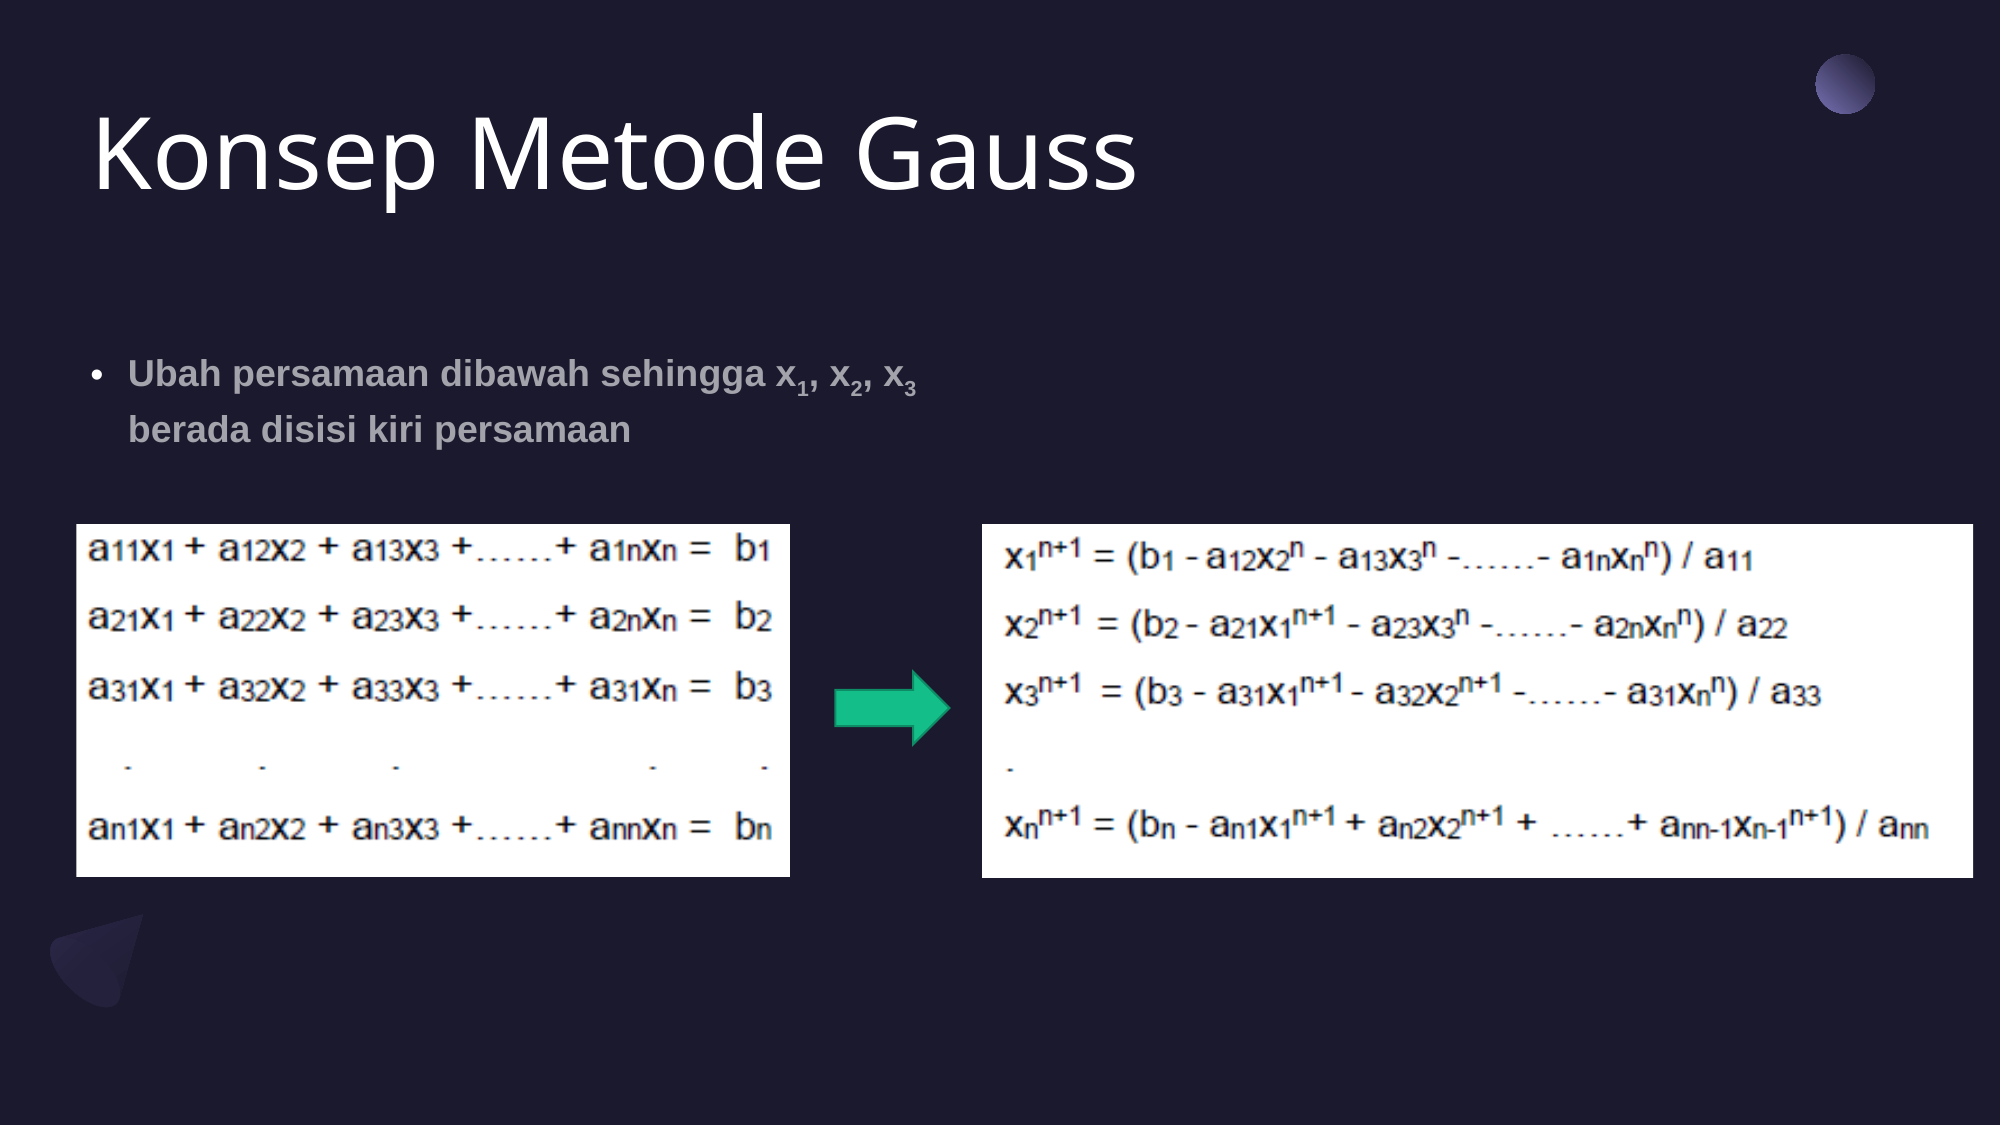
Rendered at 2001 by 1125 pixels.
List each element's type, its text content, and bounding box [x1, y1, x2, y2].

list Ubah persamaan dibawah sehingga x1, x2, x3 berada disisi kiri persamaan [90, 343, 982, 1000]
title Konsep Metode Gauss [90, 90, 1910, 309]
picture [981, 524, 1974, 878]
picture [76, 524, 790, 878]
text_box [834, 669, 951, 747]
